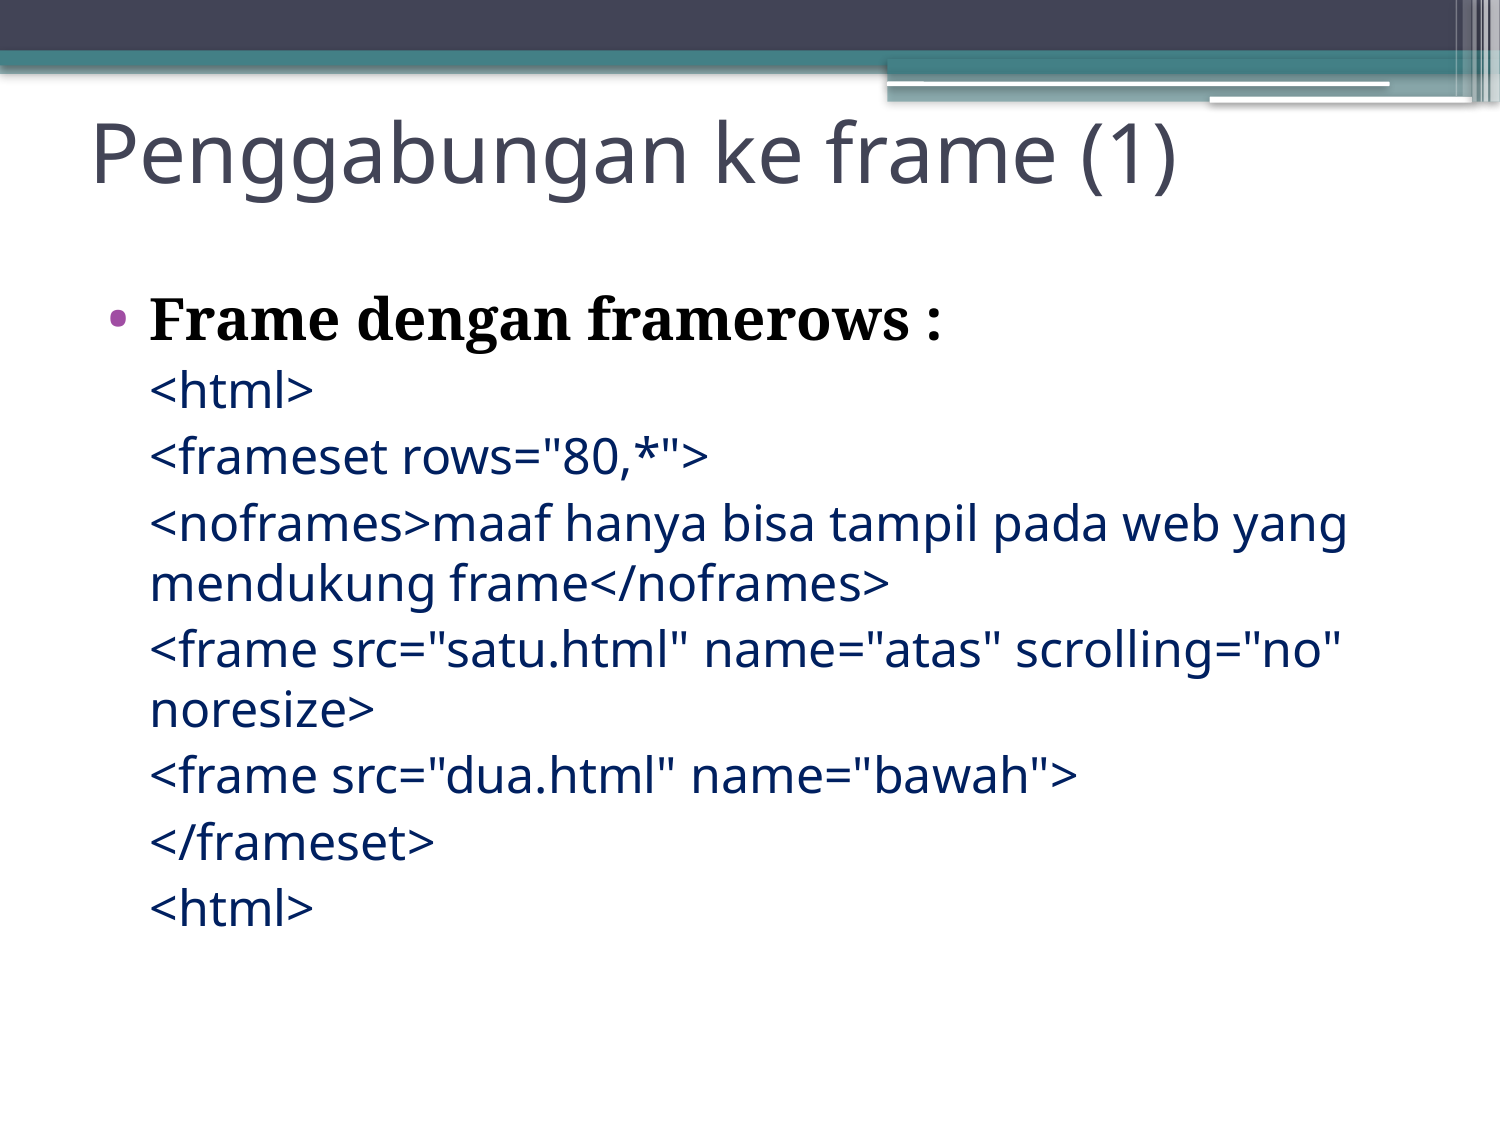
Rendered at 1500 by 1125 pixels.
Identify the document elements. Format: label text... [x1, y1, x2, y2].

title Penggabungan ke frame (1) [75, 62, 1425, 238]
list Frame dengan framerows : <html> <frameset rows="80,*"> <noframes>maaf hanya bisa tampil pada web yang mendukung frame</noframes> <frame src="satu.html" name="atas" scrolling="no" noresize> <frame src="dua.html" name="bawah"> </frameset> <html> [75, 275, 1425, 1079]
